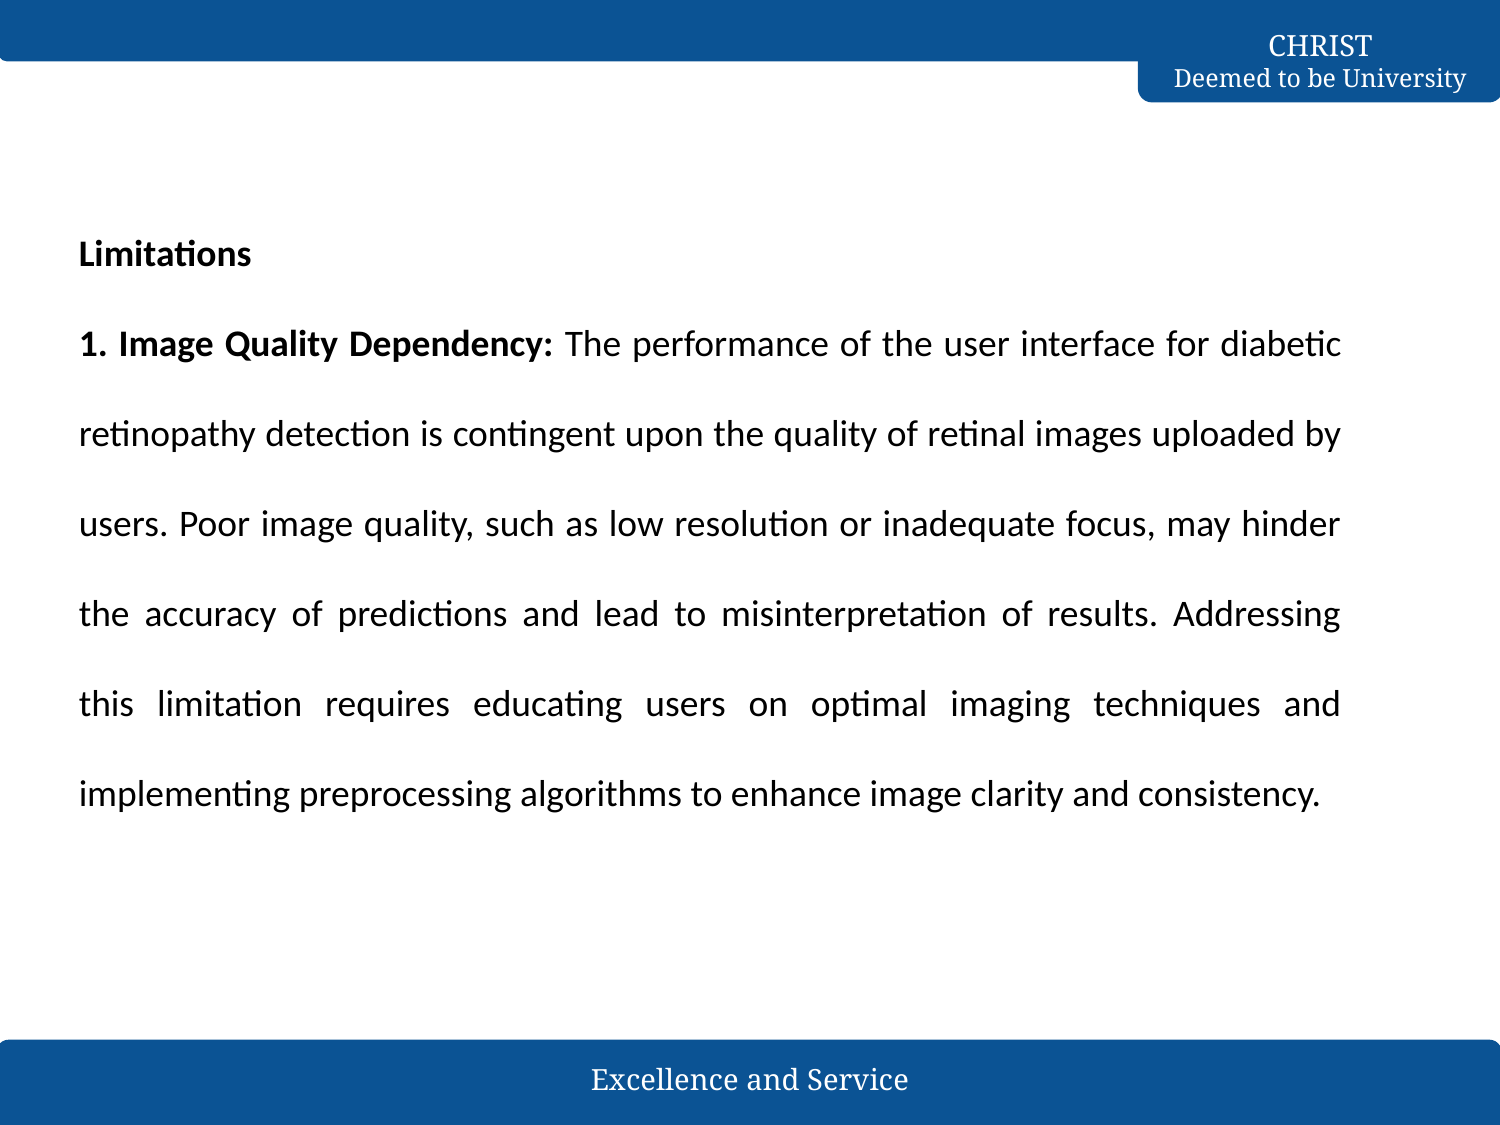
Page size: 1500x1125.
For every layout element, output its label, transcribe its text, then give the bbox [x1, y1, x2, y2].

text_box Limitations 1. Image Quality Dependency: The performance of the user interface for diabetic retinopathy detection is contingent upon the quality of retinal images uploaded by users. Poor image quality, such as low resolution or inadequate focus, may hinder the accuracy of predictions and lead to misinterpretation of results. Addressing this limitation requires educating users on optimal imaging techniques and implementing preprocessing algorithms to enhance image clarity and consistency. [64, 221, 1358, 867]
